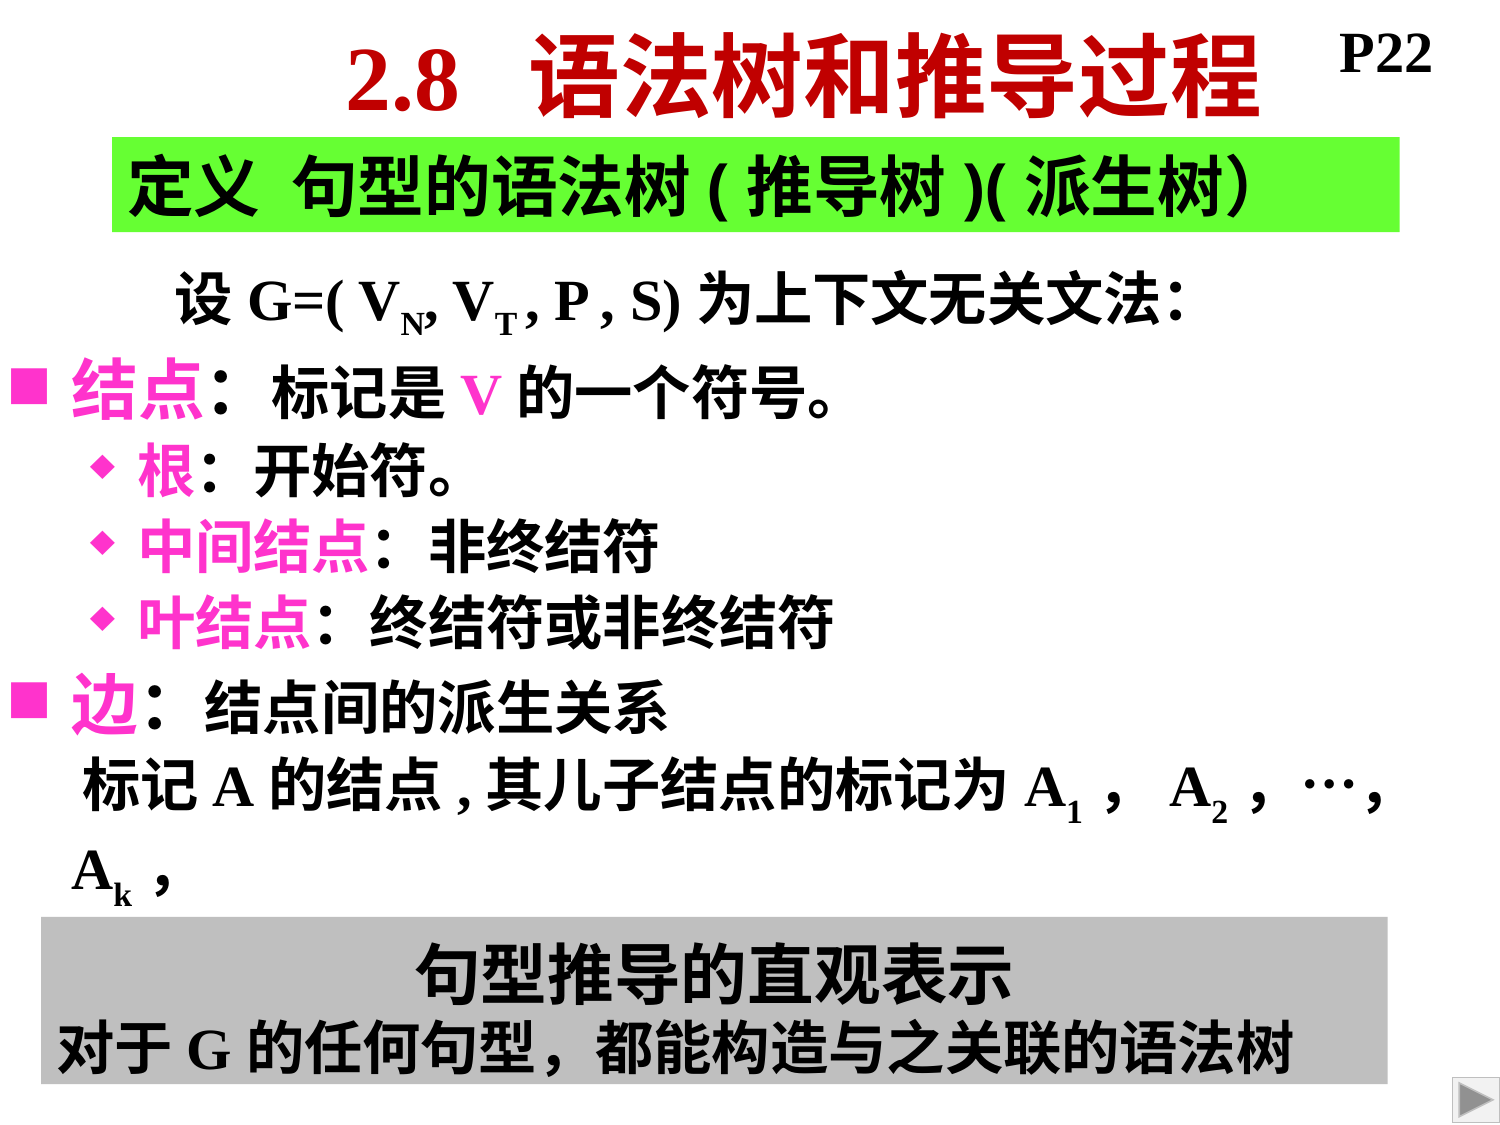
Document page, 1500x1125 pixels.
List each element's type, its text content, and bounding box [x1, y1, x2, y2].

text_box [1452, 1077, 1500, 1123]
list 设G=( VN, VT , P , S)为上下文无关文法： 结点：标记是V的一个符号。 根：开始符。 中间结点：非终结符 叶结点：终结符或非终结符 边：结点间的派生关系 标记A的结点,其儿子结点的标记为A1，A2，…， Ak， 则：A→A1A2，…，Ak∈ P [0, 254, 1500, 905]
text_box 定义 句型的语法树(推导树)(派生树） [112, 137, 1400, 233]
text_box 2.8 语法树和推导过程 [304, 0, 1304, 136]
text_box 句型推导的直观表示 对于G的任何句型，都能构造与之关联的语法树 [41, 916, 1388, 1085]
text_box P22 [1309, 0, 1500, 93]
